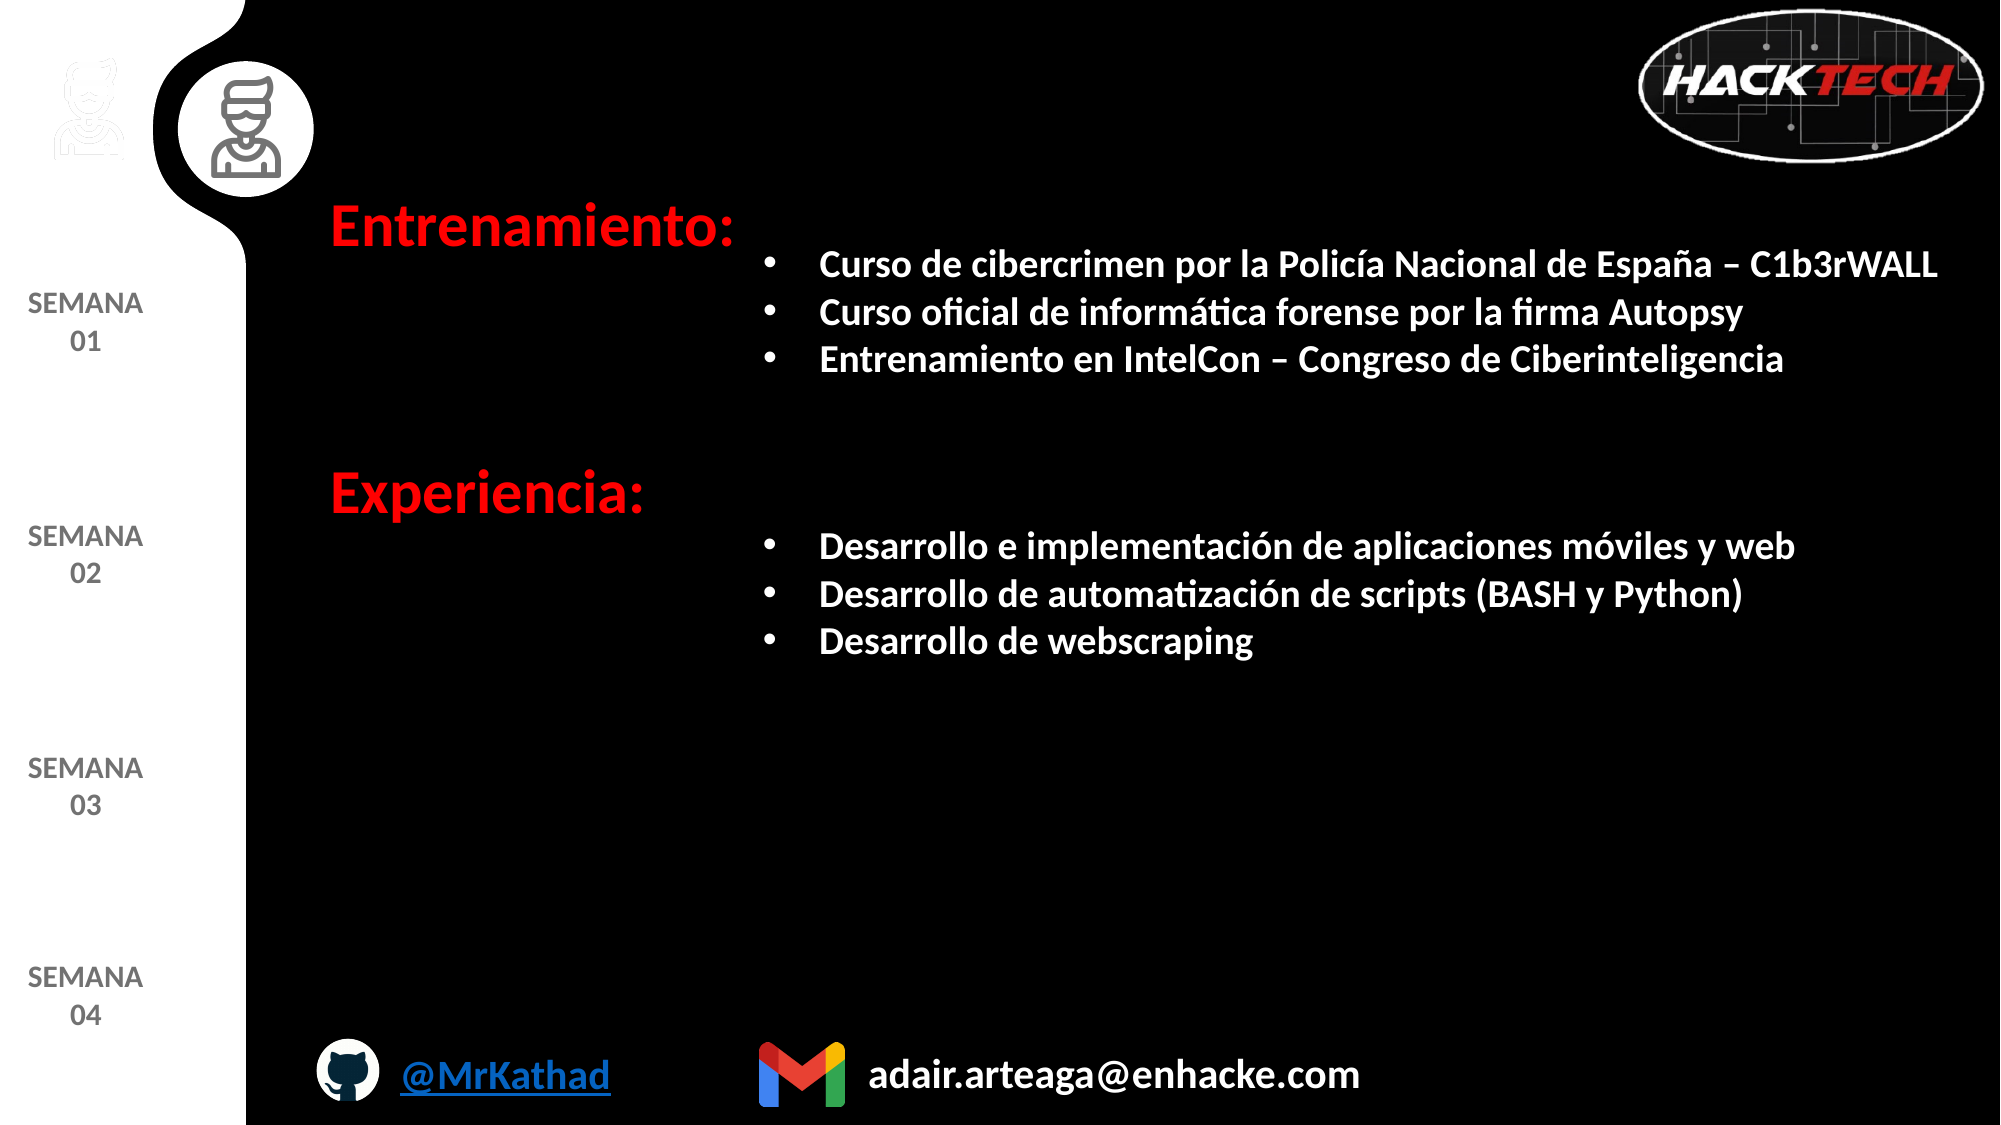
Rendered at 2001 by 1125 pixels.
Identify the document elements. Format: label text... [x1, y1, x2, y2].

text_box Curso de cibercrimen por la Policía Nacional de España – C1b3rWALL Curso oficial de informática forense por la firma Autopsy Entrenamiento en IntelCon – Congreso de Ciberinteligencia [748, 231, 1955, 389]
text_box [177, 61, 314, 197]
text_box @MrKathad [384, 1040, 626, 1106]
text_box SEMANA 02 [13, 507, 159, 598]
text_box Desarrollo e implementación de aplicaciones móviles y web Desarrollo de automatización de scripts (BASH y Python) Desarrollo de webscraping [748, 512, 1813, 670]
text_box SEMANA 03 [13, 739, 159, 830]
text_box adair.arteaga@enhacke.com [853, 1038, 1376, 1104]
picture [38, 58, 140, 160]
text_box SEMANA 04 [13, 949, 159, 1039]
text_box Entrenamiento: [316, 177, 765, 267]
text_box SEMANA 01 [13, 275, 159, 366]
picture [759, 1042, 845, 1107]
picture [314, 1037, 381, 1105]
text_box [0, 0, 247, 1125]
text_box Experiencia: [315, 444, 676, 534]
picture [1626, 0, 2000, 173]
